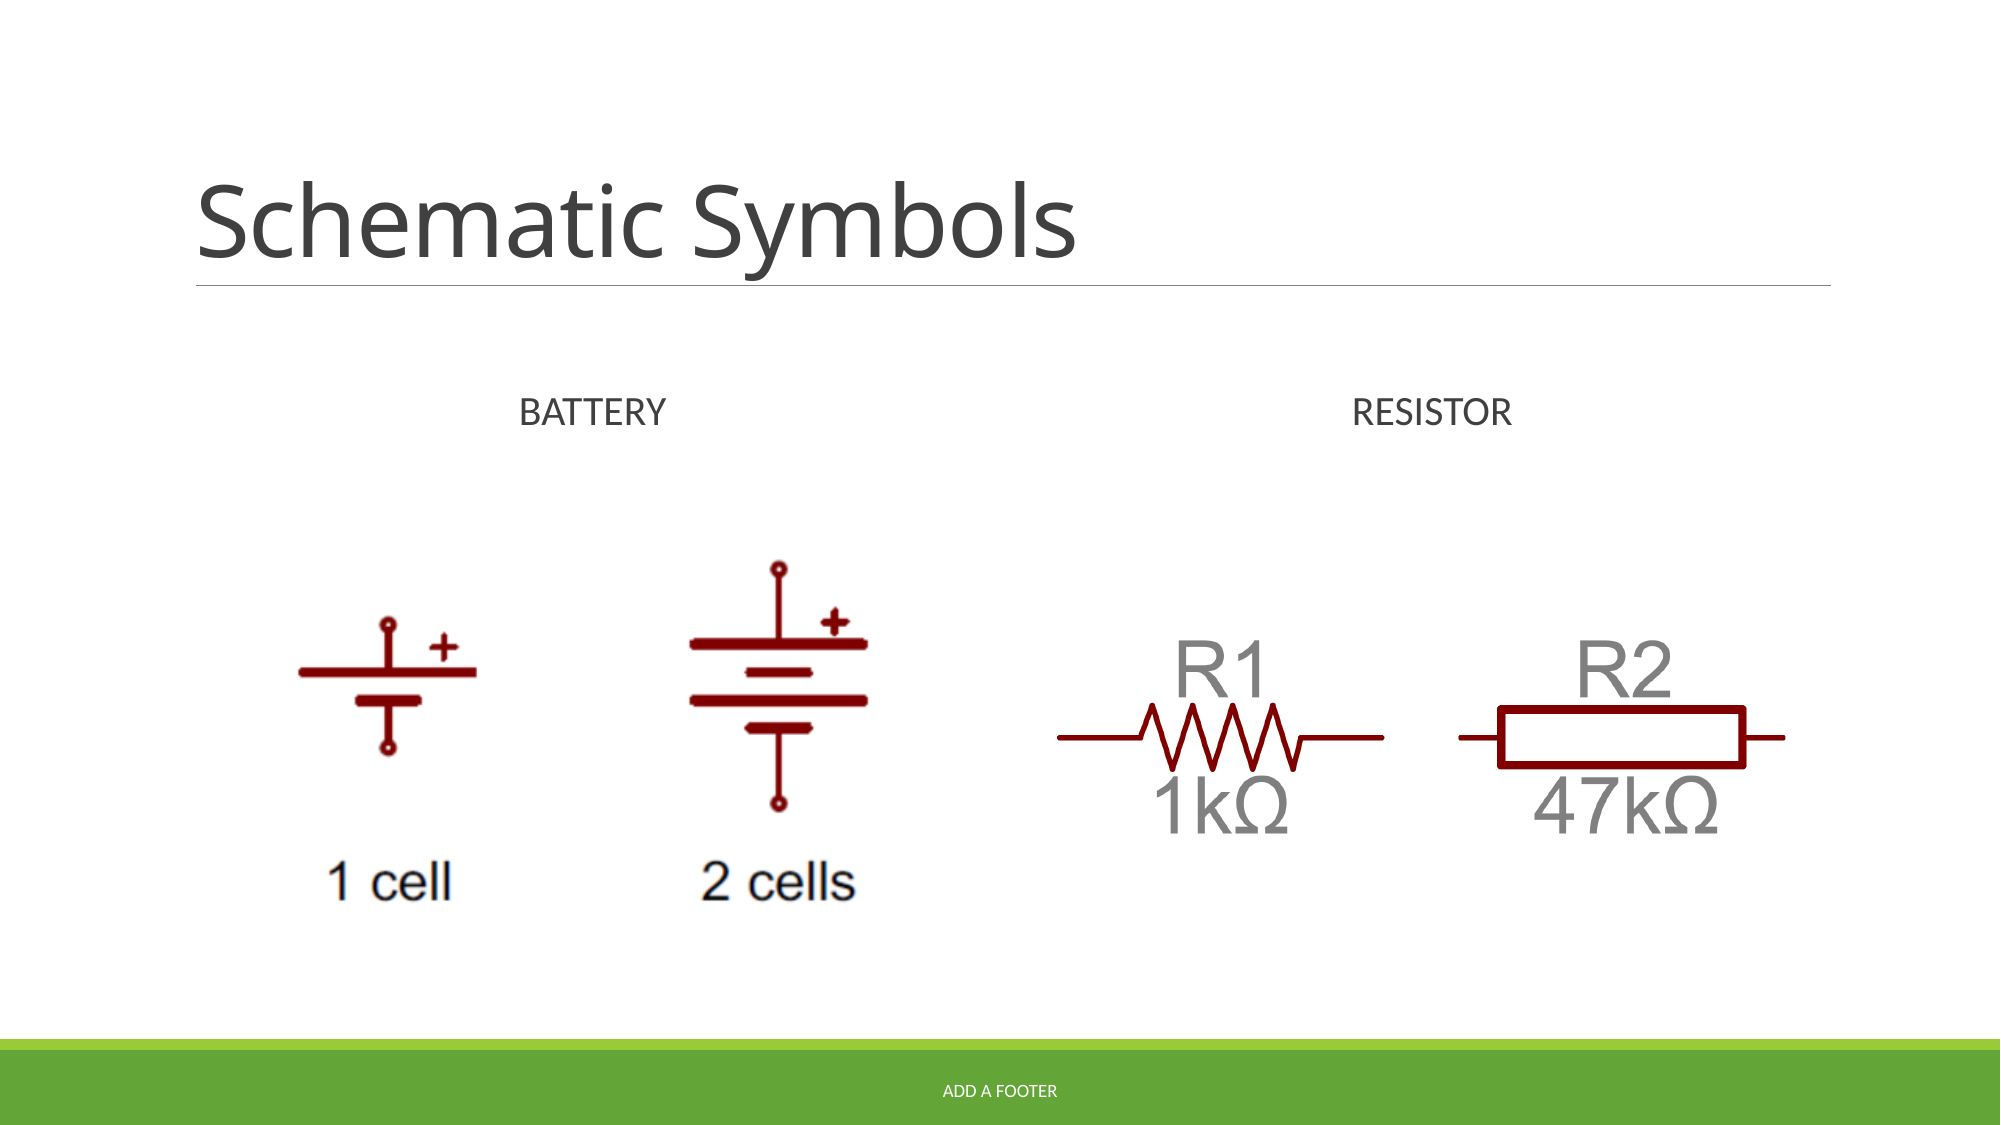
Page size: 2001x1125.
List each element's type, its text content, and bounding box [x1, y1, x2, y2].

title Schematic Symbols [180, 47, 1830, 285]
picture [246, 554, 923, 919]
footer Add a footer [604, 1059, 1396, 1120]
list BATTERY [180, 302, 990, 963]
picture [1053, 637, 1796, 837]
list RESISTOR [1020, 302, 1830, 963]
